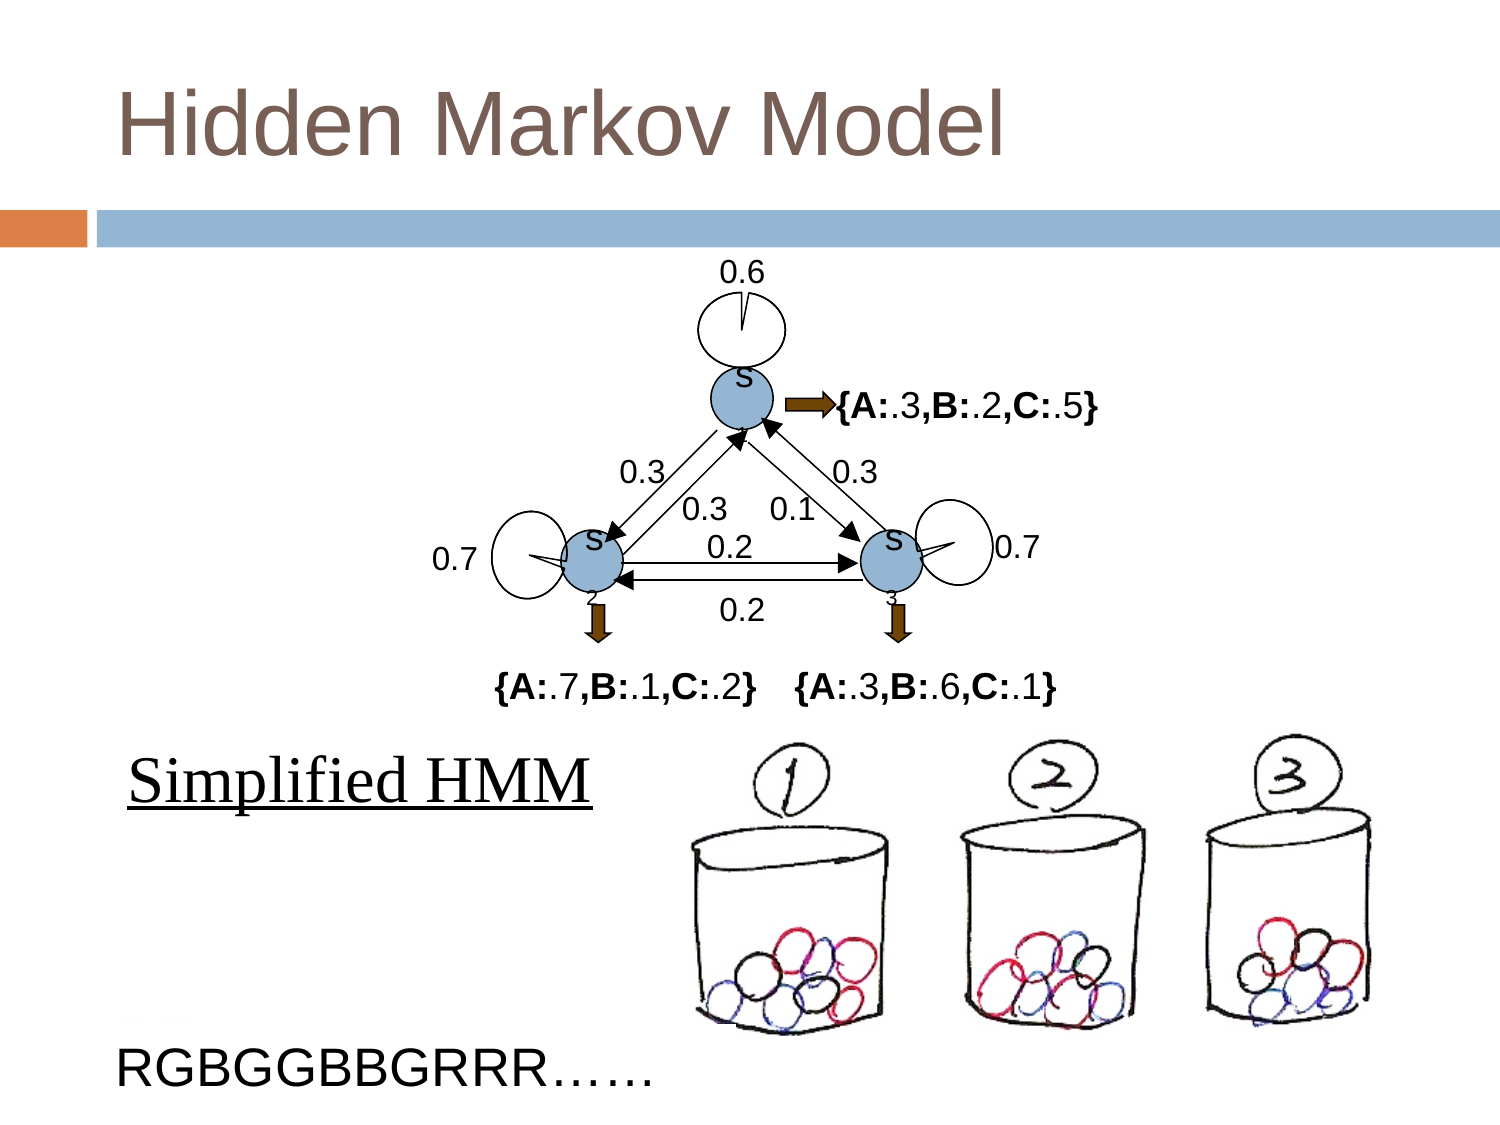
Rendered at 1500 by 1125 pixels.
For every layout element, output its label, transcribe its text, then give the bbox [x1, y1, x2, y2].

title Hidden Markov Model [100, 37, 1438, 200]
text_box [416, 242, 1114, 716]
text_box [100, 727, 1380, 1107]
